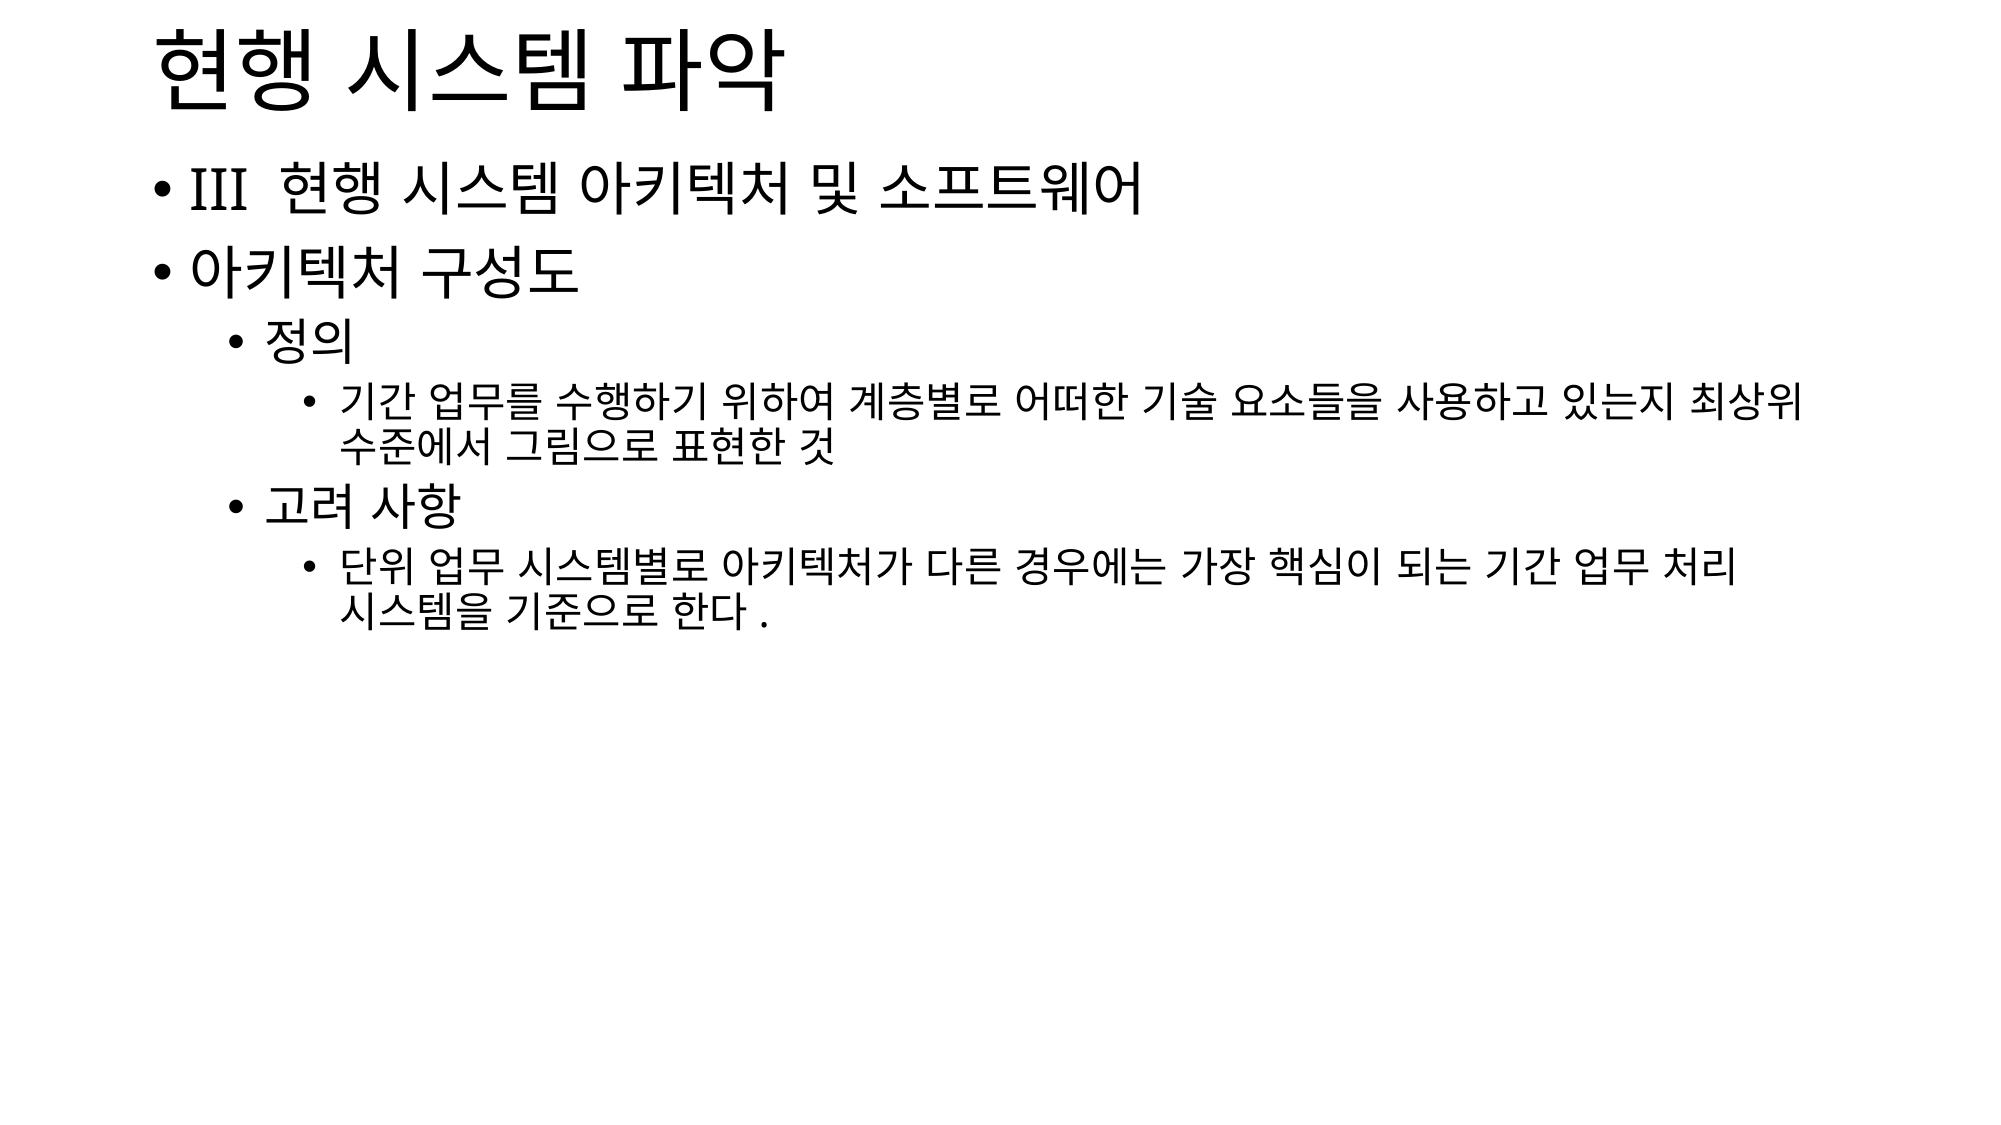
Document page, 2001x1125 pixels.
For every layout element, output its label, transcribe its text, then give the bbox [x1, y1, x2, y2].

title 현행 시스템 파악 [137, 18, 1863, 132]
list III 현행 시스템 아키텍처 및 소프트웨어 아키텍처 구성도 정의 기간 업무를 수행하기 위하여 계층별로 어떠한 기술 요소들을 사용하고 있는지 최상위 수준에서 그림으로 표현한 것 고려 사항 단위 업무 시스템별로 아키텍처가 다른 경우에는 가장 핵심이 되는 기간 업무 처리 시스템을 기준으로 한다. [137, 152, 1863, 1014]
